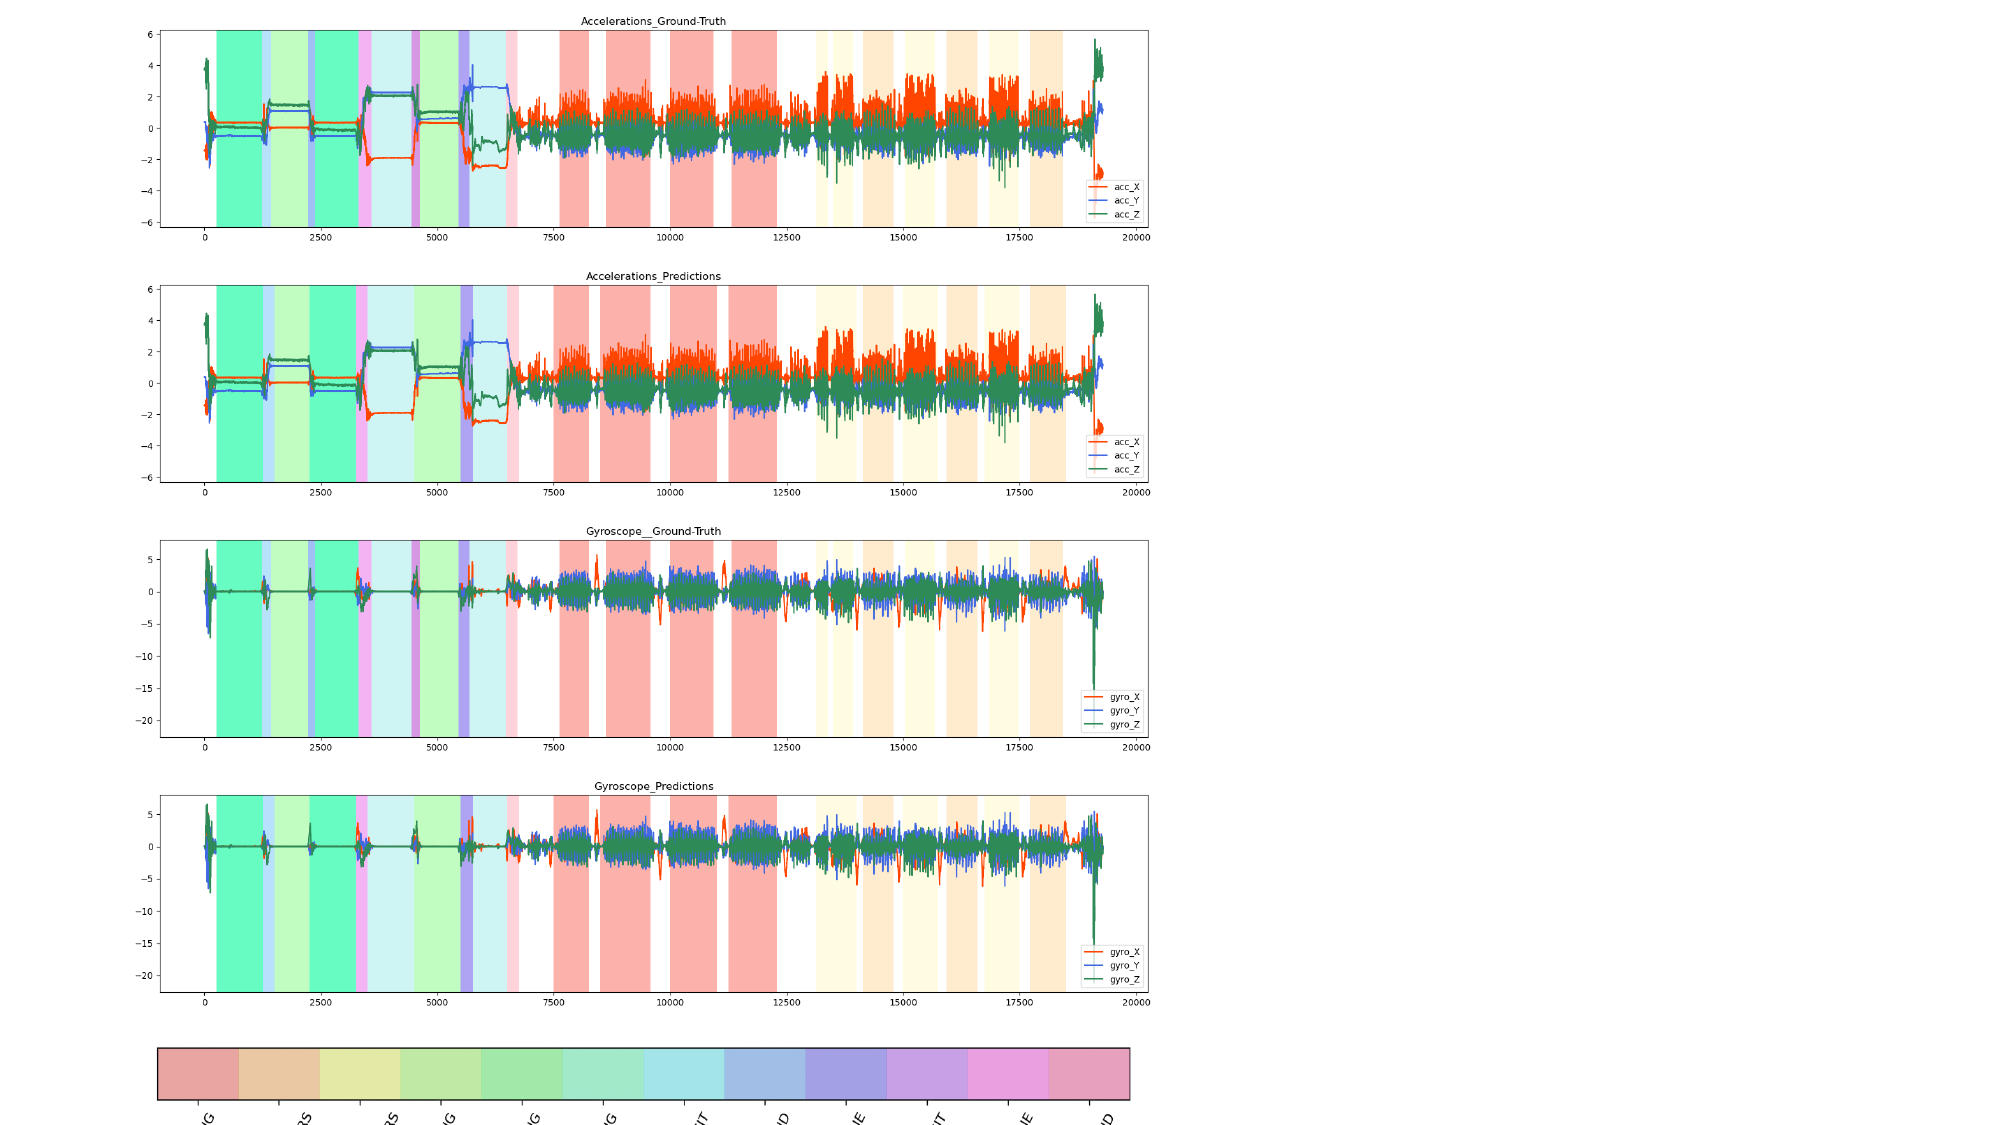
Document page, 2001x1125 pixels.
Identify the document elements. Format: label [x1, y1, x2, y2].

picture [0, 0, 1275, 1125]
